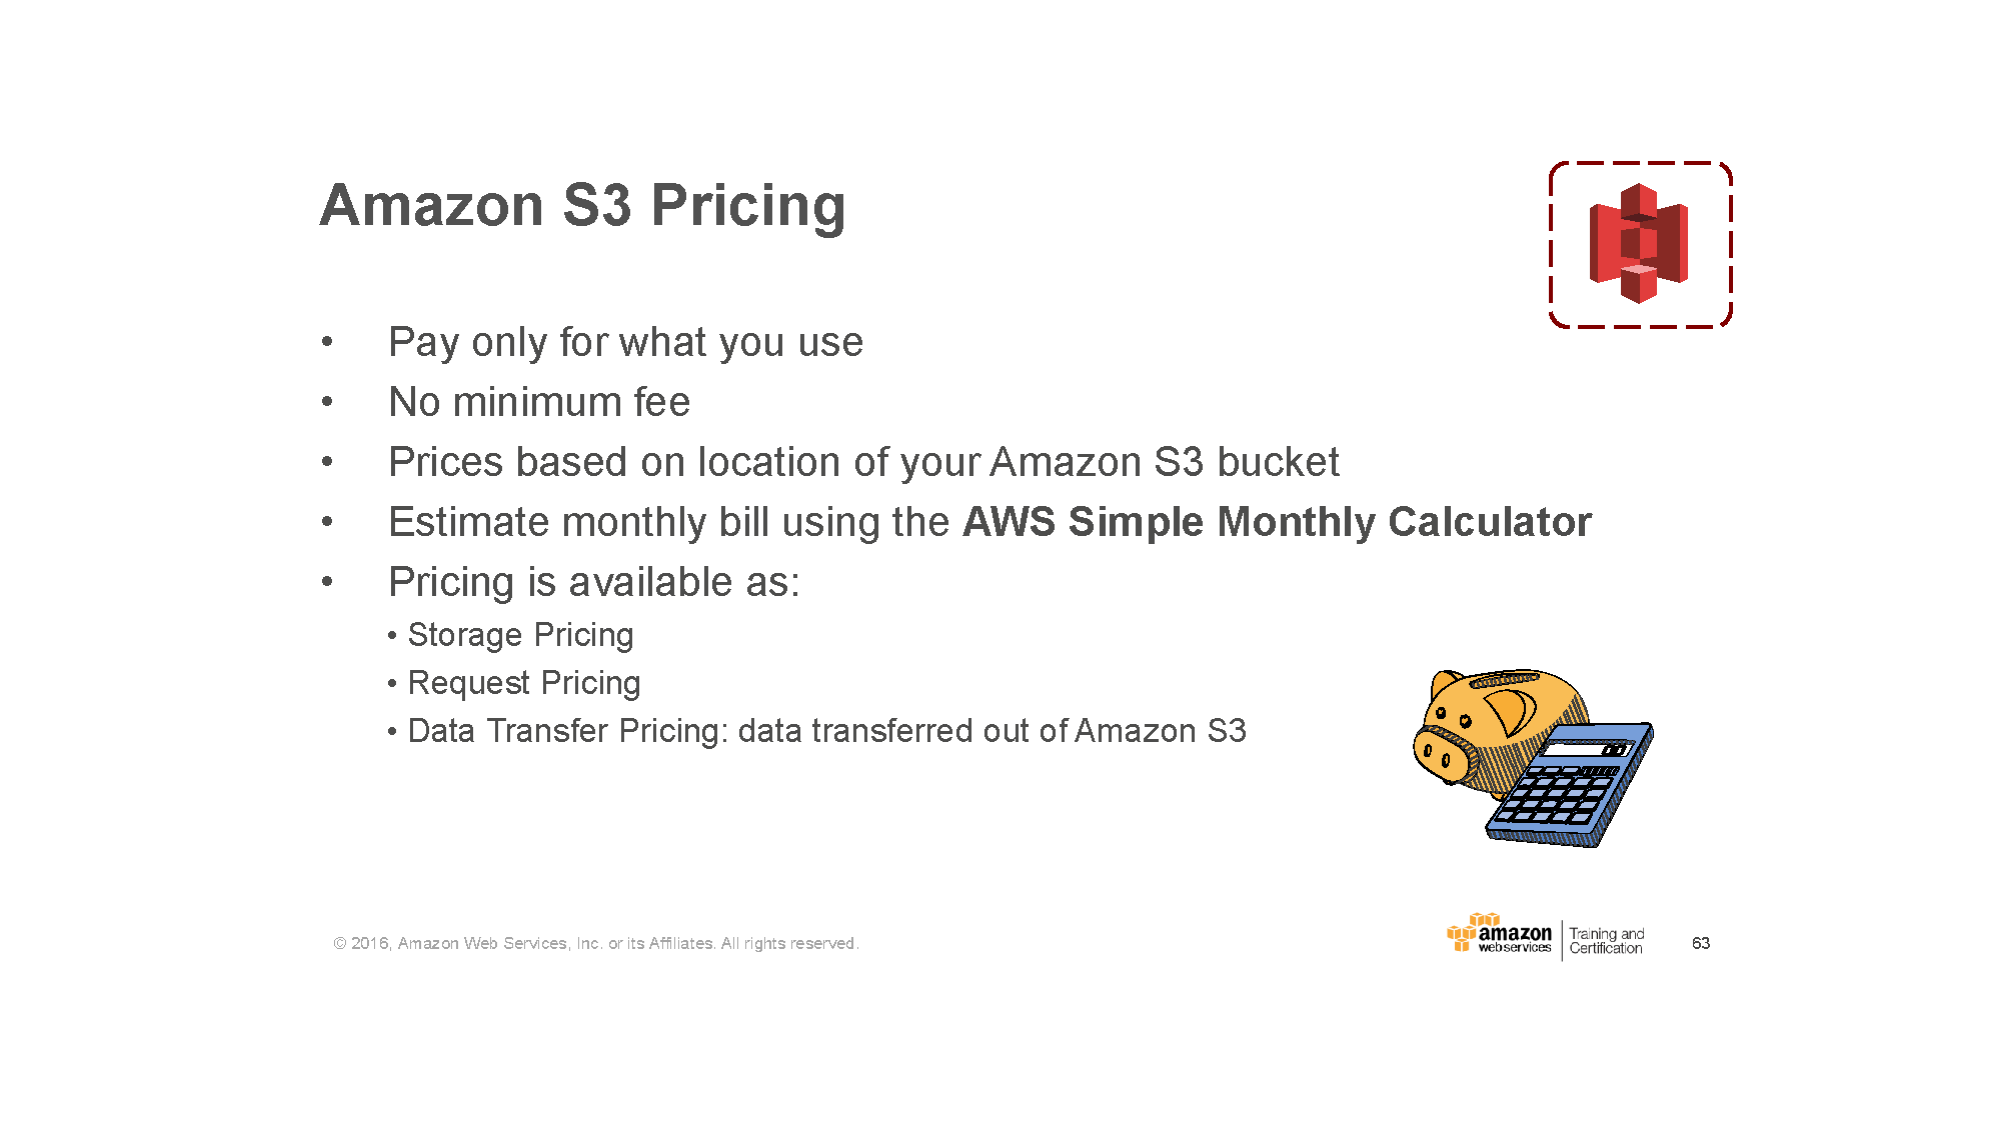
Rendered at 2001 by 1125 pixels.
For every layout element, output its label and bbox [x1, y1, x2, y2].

picture [249, 141, 1750, 986]
